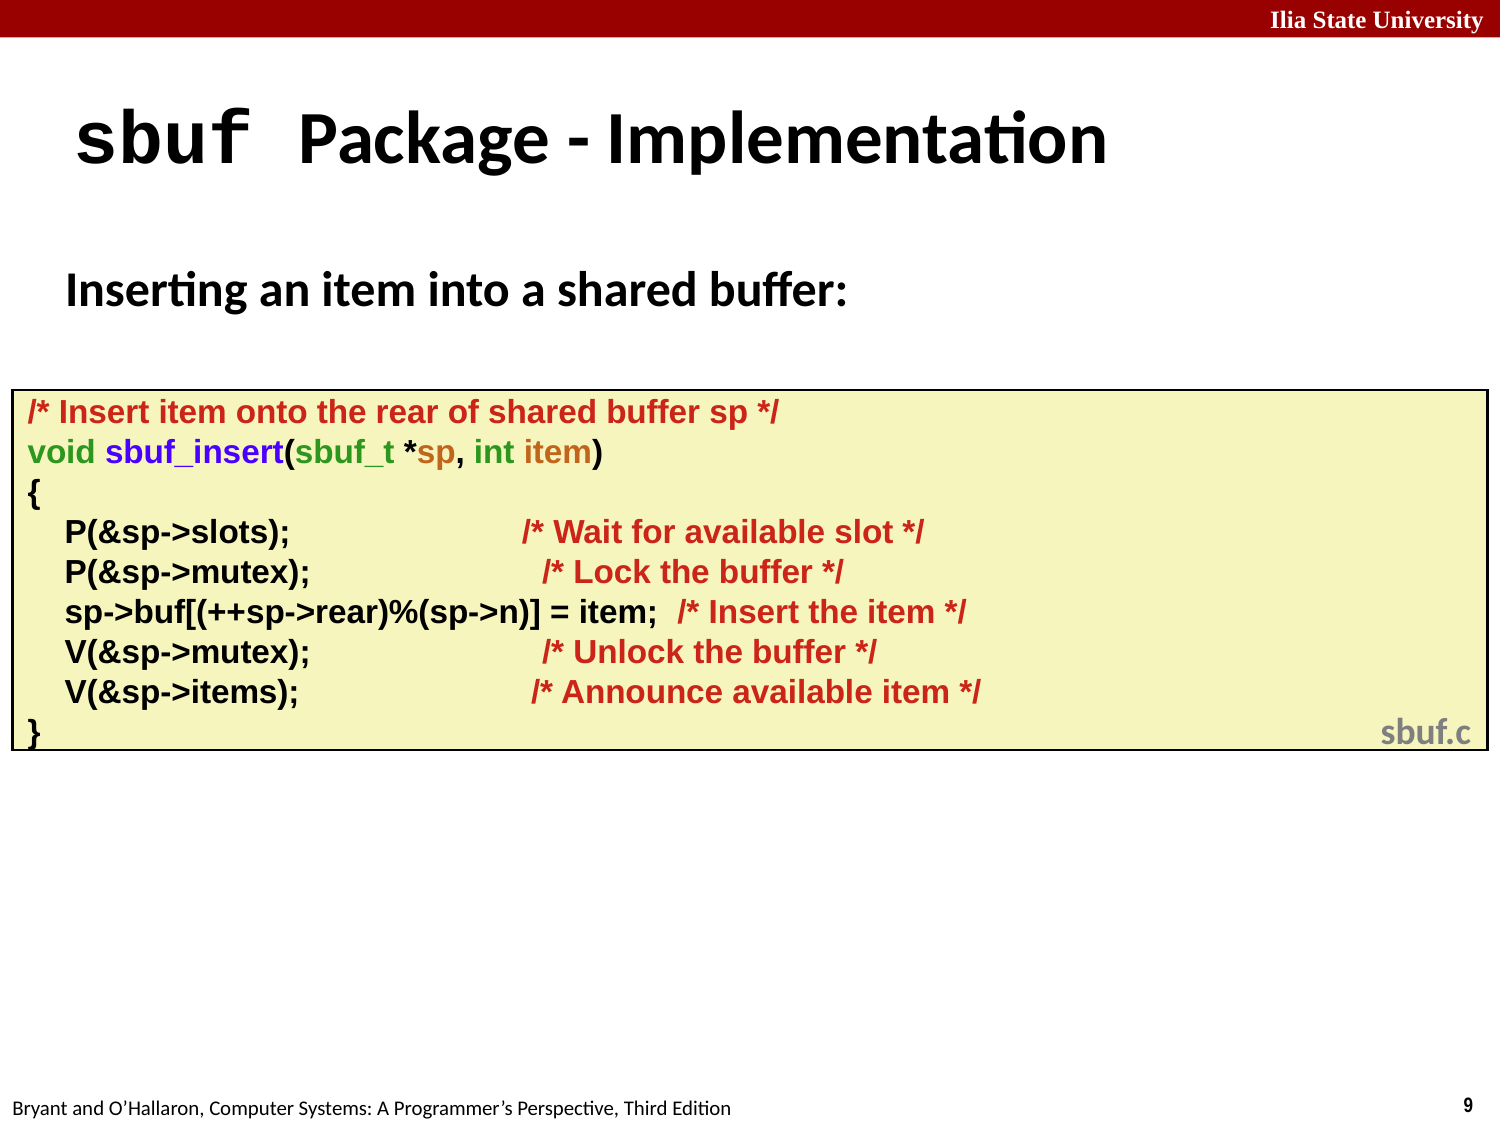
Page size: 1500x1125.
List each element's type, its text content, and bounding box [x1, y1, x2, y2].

text_box /* Insert item onto the rear of shared buffer sp */ void sbuf_insert(sbuf_t *sp, int item) { P(&sp->slots); /* Wait for available slot */ P(&sp->mutex); /* Lock the buffer */ sp->buf[(++sp->rear)%(sp->n)] = item; /* Insert the item */ V(&sp->mutex); /* Unlock the buffer */ V(&sp->items); /* Announce available item */ } [12, 390, 1488, 750]
text_box sbuf.c [1365, 699, 1488, 760]
title sbuf Package - Implementation [58, 71, 1434, 197]
text_box Inserting an item into a shared buffer: [49, 249, 1188, 325]
